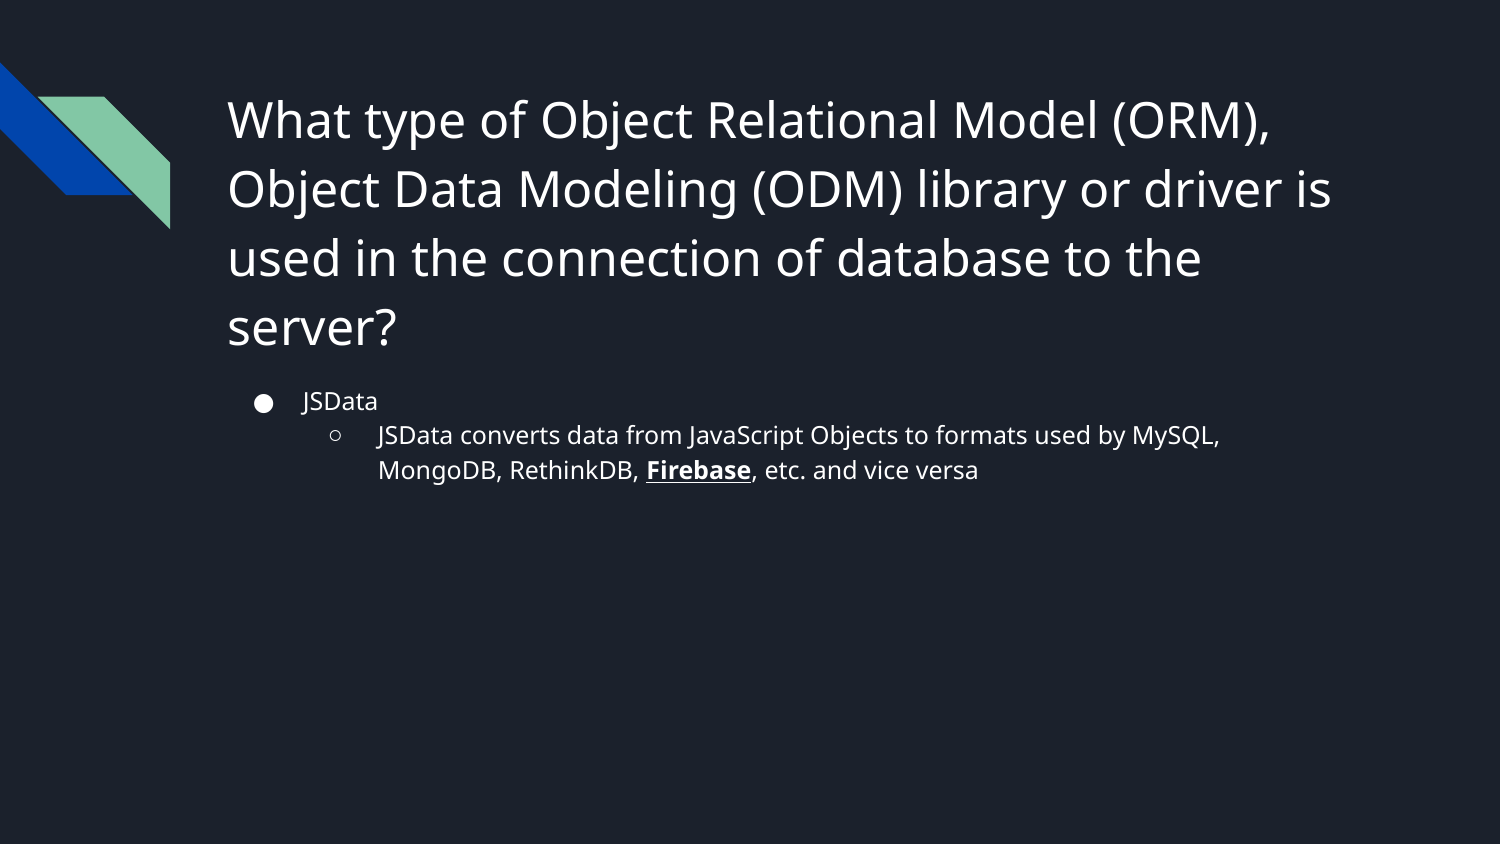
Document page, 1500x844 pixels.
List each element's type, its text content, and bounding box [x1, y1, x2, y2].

list JSData JSData converts data from JavaScript Objects to formats used by MySQL, MongoDB, RethinkDB, Firebase, etc. and vice versa [212, 366, 1368, 844]
title What type of Object Relational Model (ORM), Object Data Modeling (ODM) library or driver is used in the connection of database to the server? [212, 64, 1368, 215]
